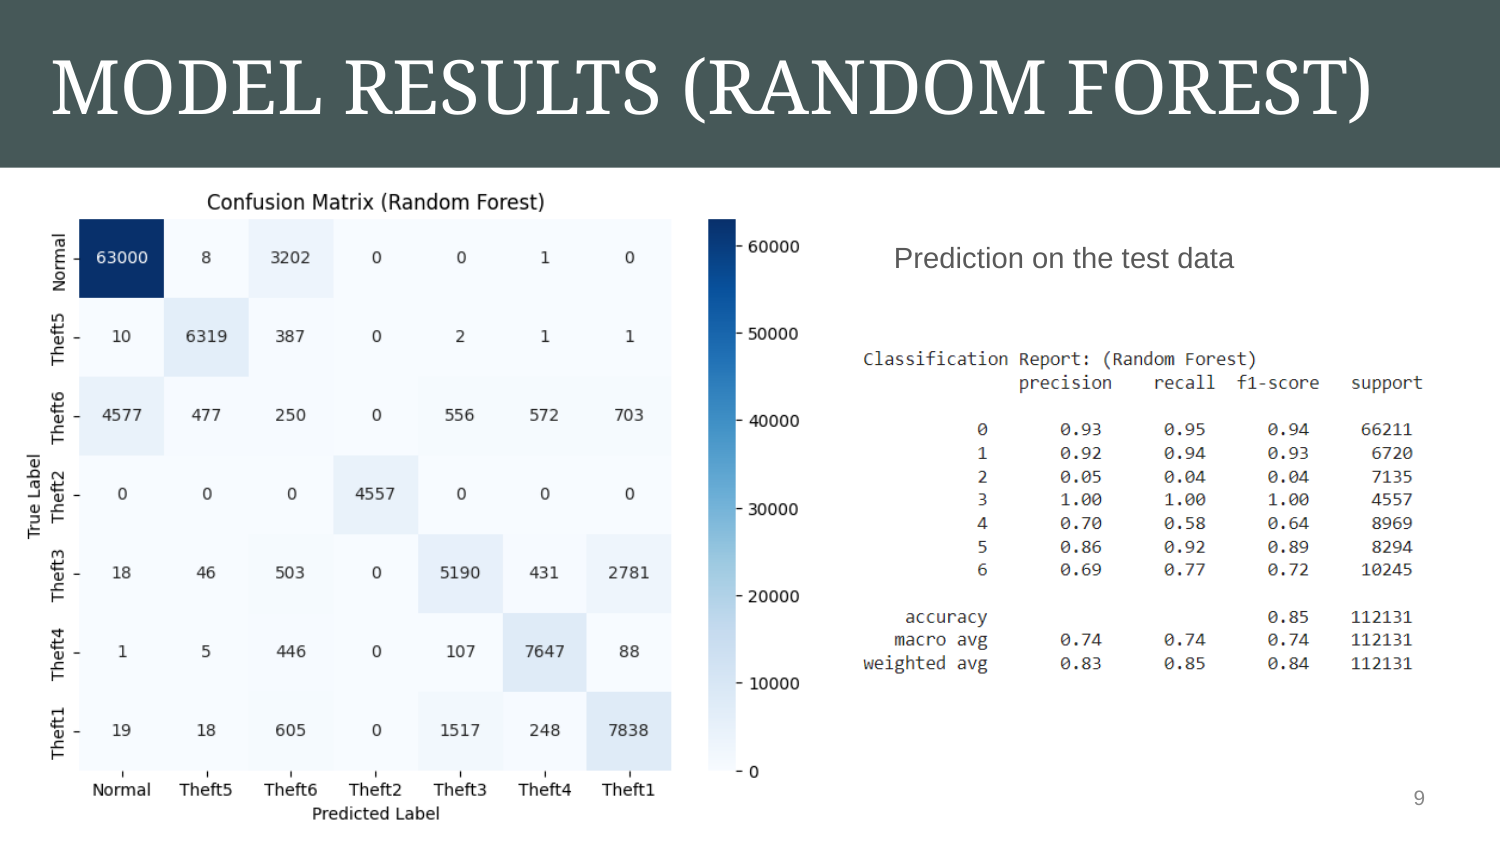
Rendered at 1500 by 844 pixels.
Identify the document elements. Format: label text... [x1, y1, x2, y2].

picture [835, 321, 1476, 693]
slide_number ‹#› [1080, 784, 1425, 844]
picture [16, 180, 811, 834]
text_box [0, 0, 1500, 168]
text_box Prediction on the test data [878, 224, 1474, 292]
title MODEL RESULTS (RANDOM FOREST) [48, 37, 1452, 181]
